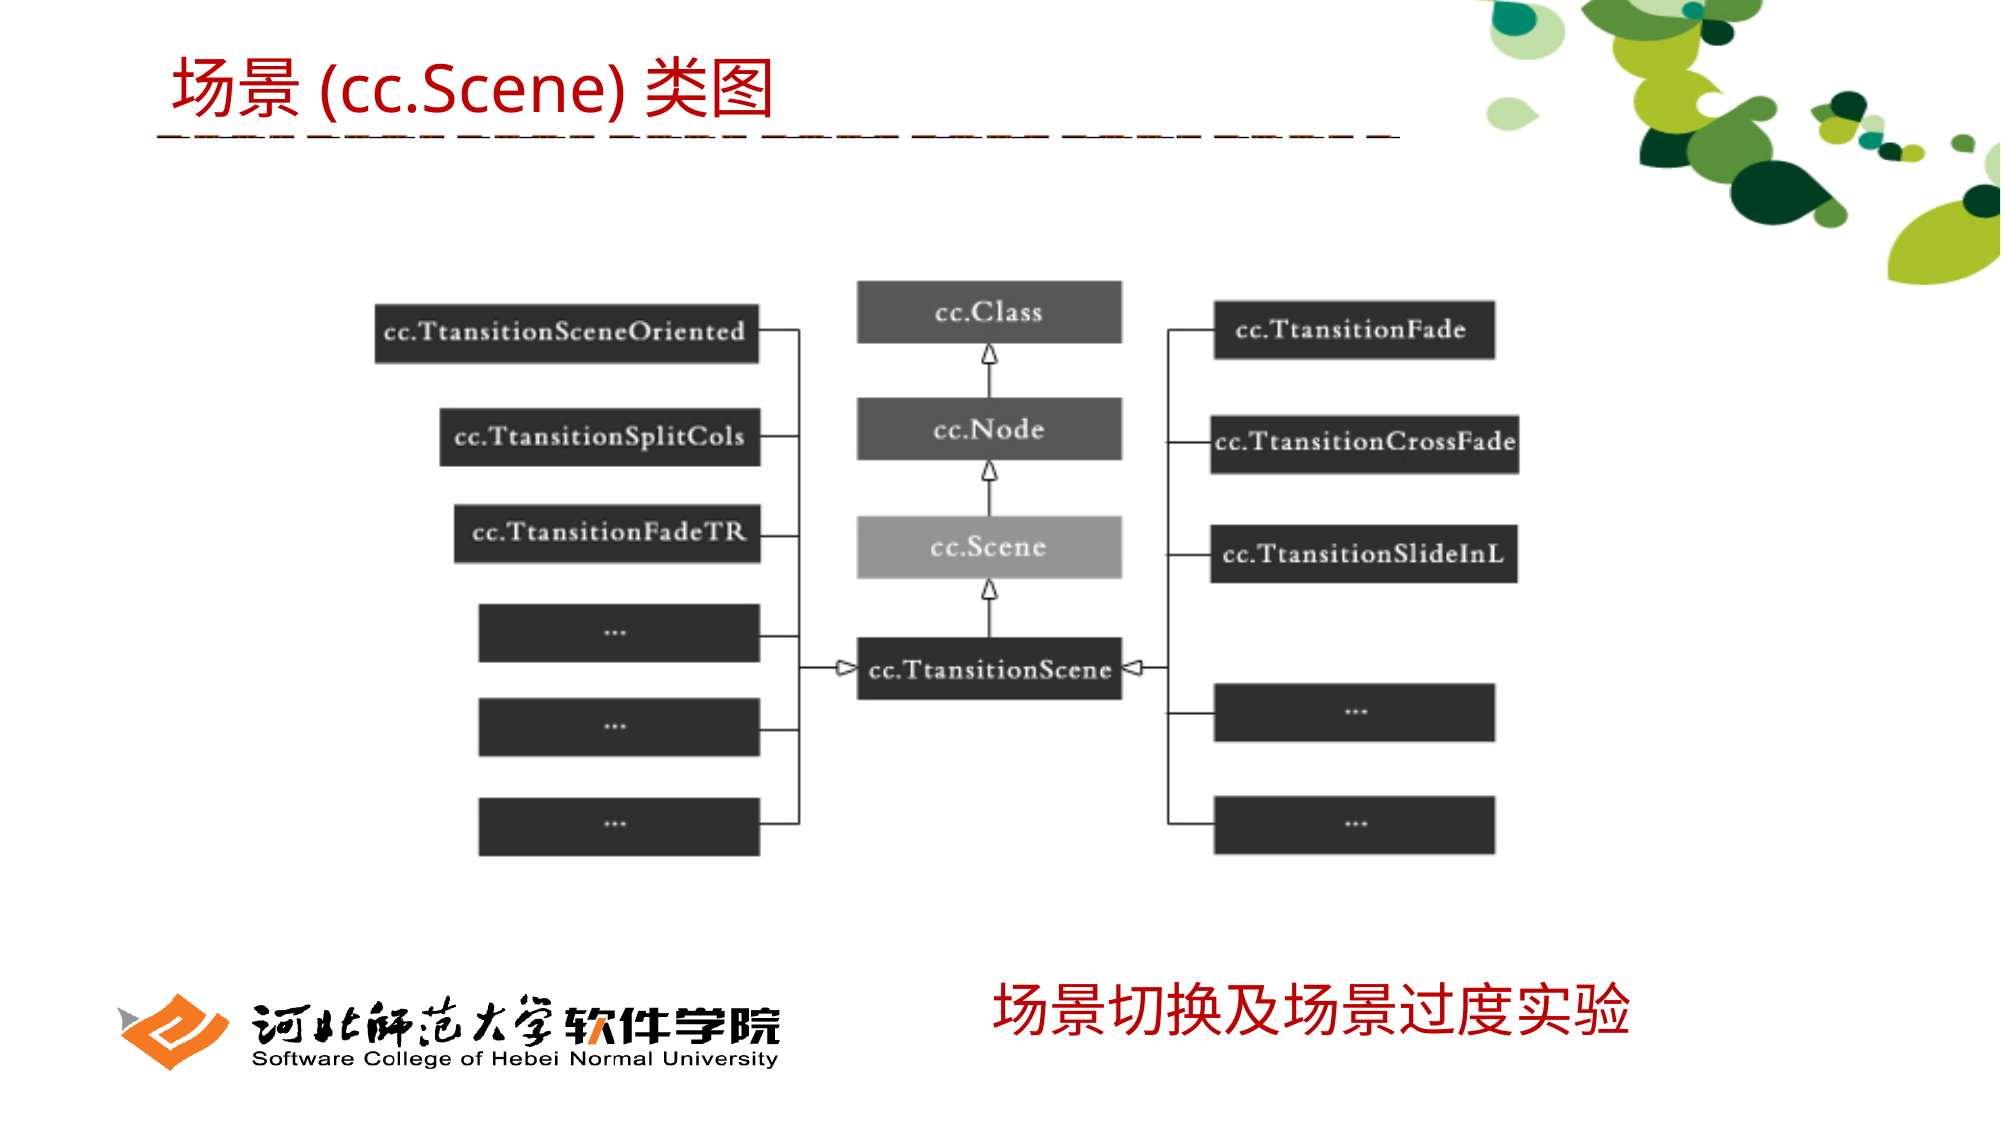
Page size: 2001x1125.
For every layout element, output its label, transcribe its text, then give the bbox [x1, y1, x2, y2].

list 场景(cc.Scene)类图 [155, 38, 1500, 120]
text_box 场景切换及场景过度实验 [976, 965, 1650, 1051]
picture [0, 0, 2001, 1125]
